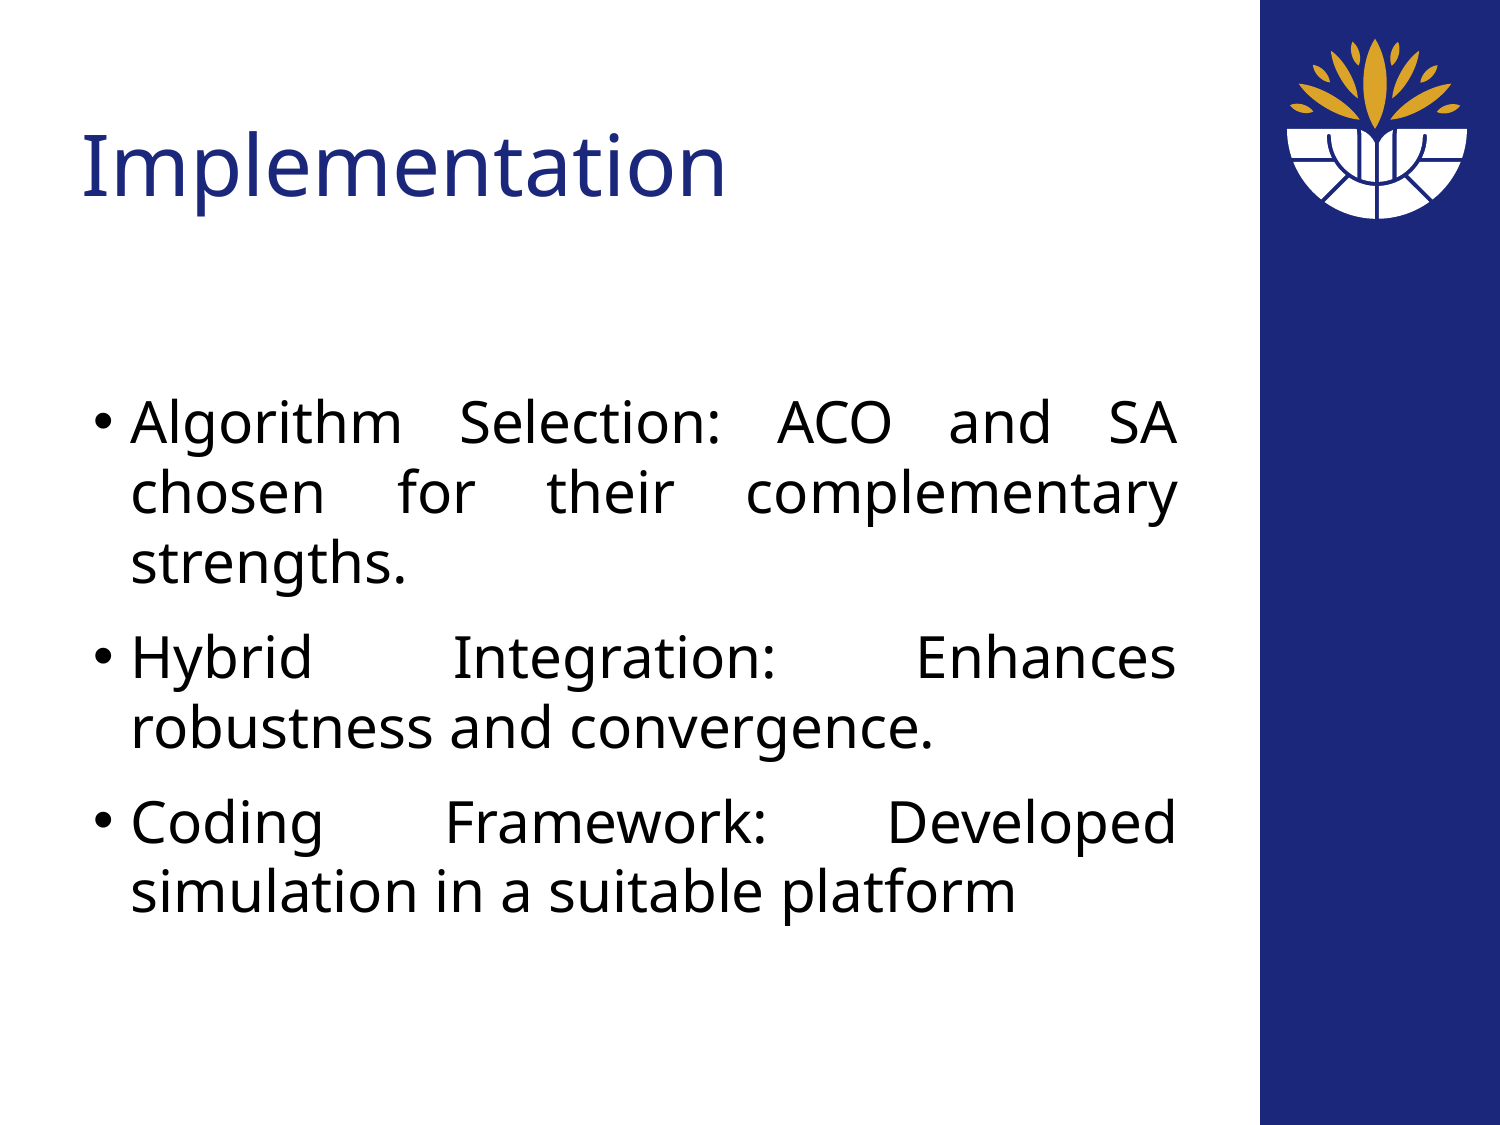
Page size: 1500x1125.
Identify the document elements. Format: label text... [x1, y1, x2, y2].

text_box [1259, 0, 1500, 1125]
title Implementation [66, 59, 1243, 278]
list Algorithm Selection: ACO and SA chosen for their complementary strengths. Hybrid Integration: Enhances robustness and convergence. Coding Framework: Developed simulation in a suitable platform [78, 283, 1193, 1028]
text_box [1286, 38, 1468, 220]
